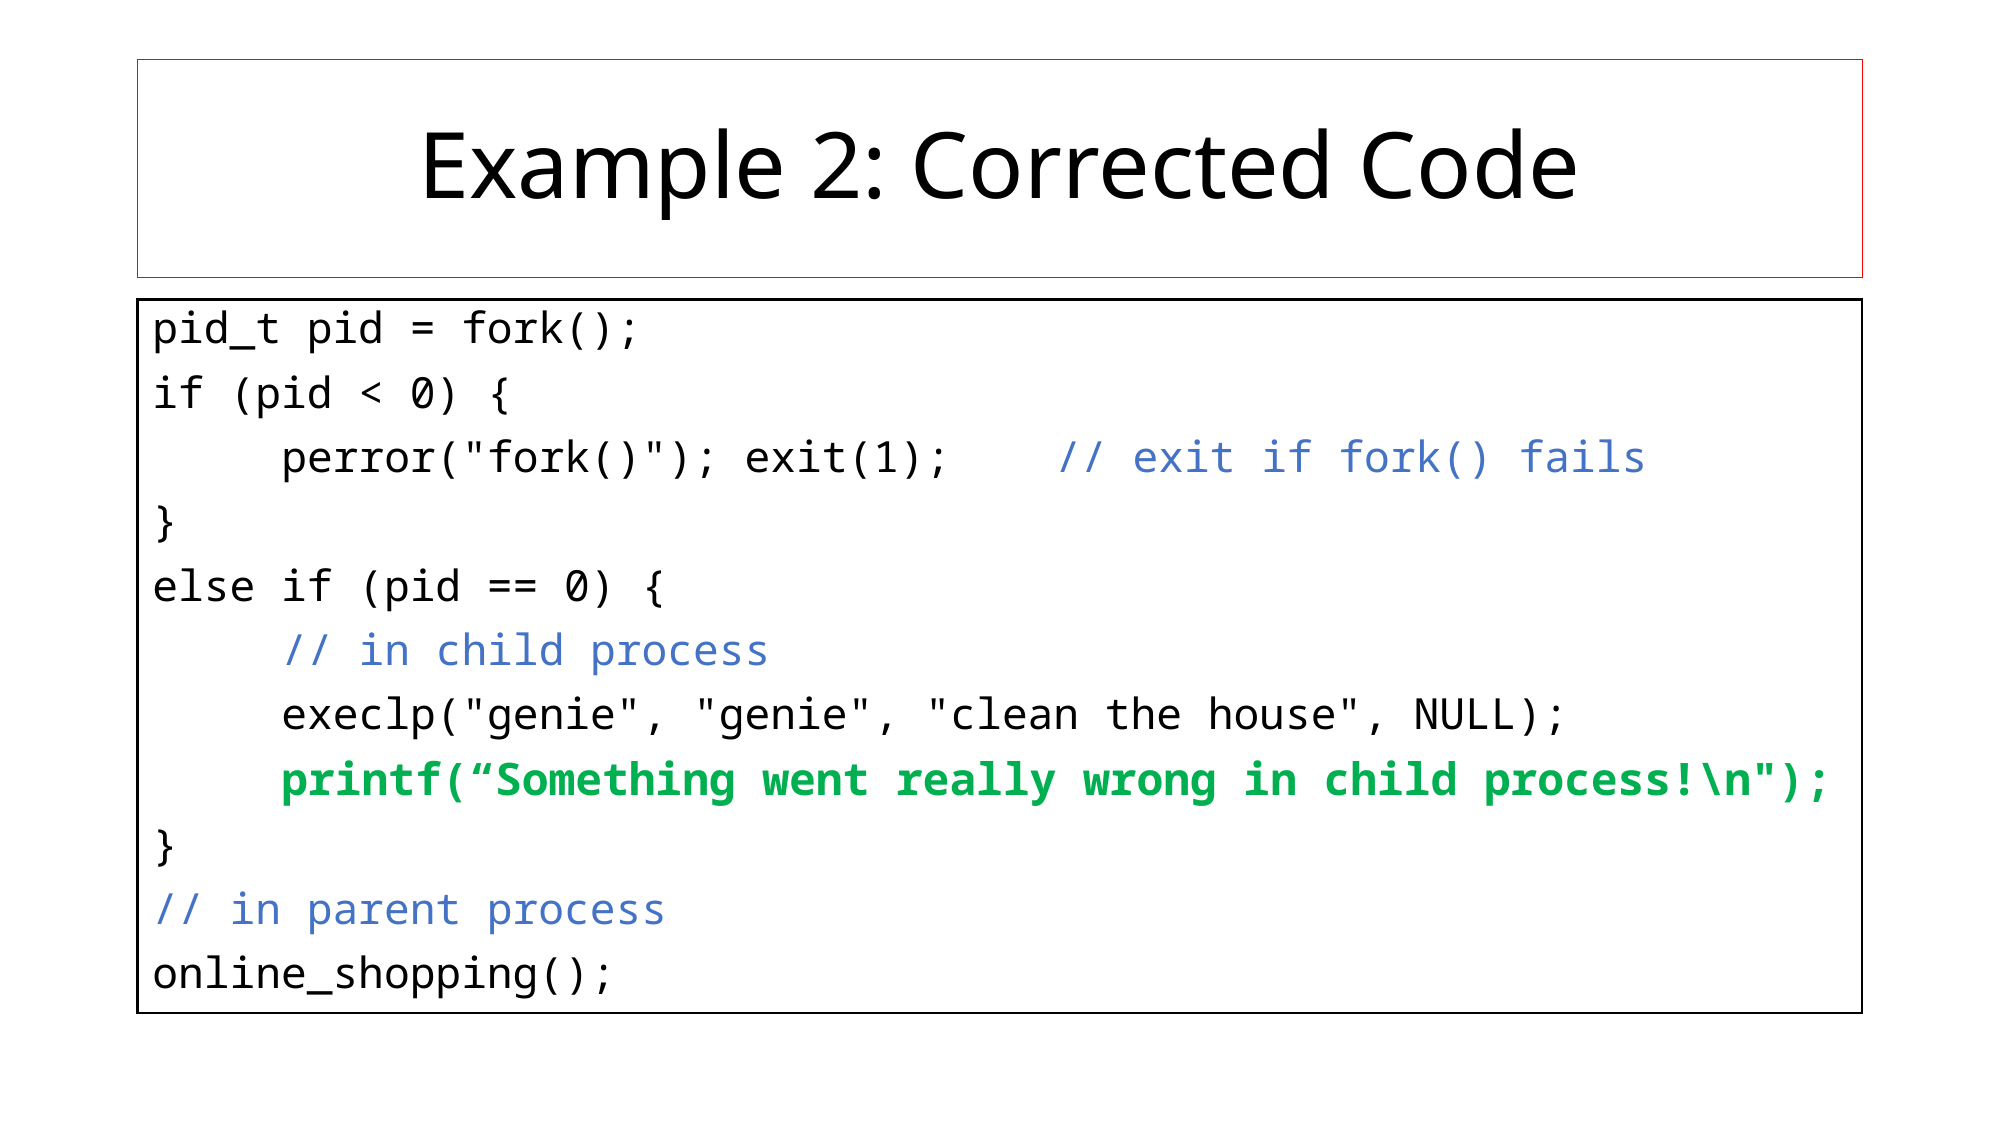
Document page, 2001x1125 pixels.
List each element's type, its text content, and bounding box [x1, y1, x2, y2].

list pid_t pid = fork(); if (pid < 0) { perror("fork()"); exit(1); // exit if fork() fails } else if (pid == 0) { // in child process execlp("genie", "genie", "clean the house", NULL); printf(“Something went really wrong in child process!\n"); } // in parent process online_shopping(); [136, 298, 1863, 1014]
title Example 2: Corrected Code [137, 59, 1863, 278]
